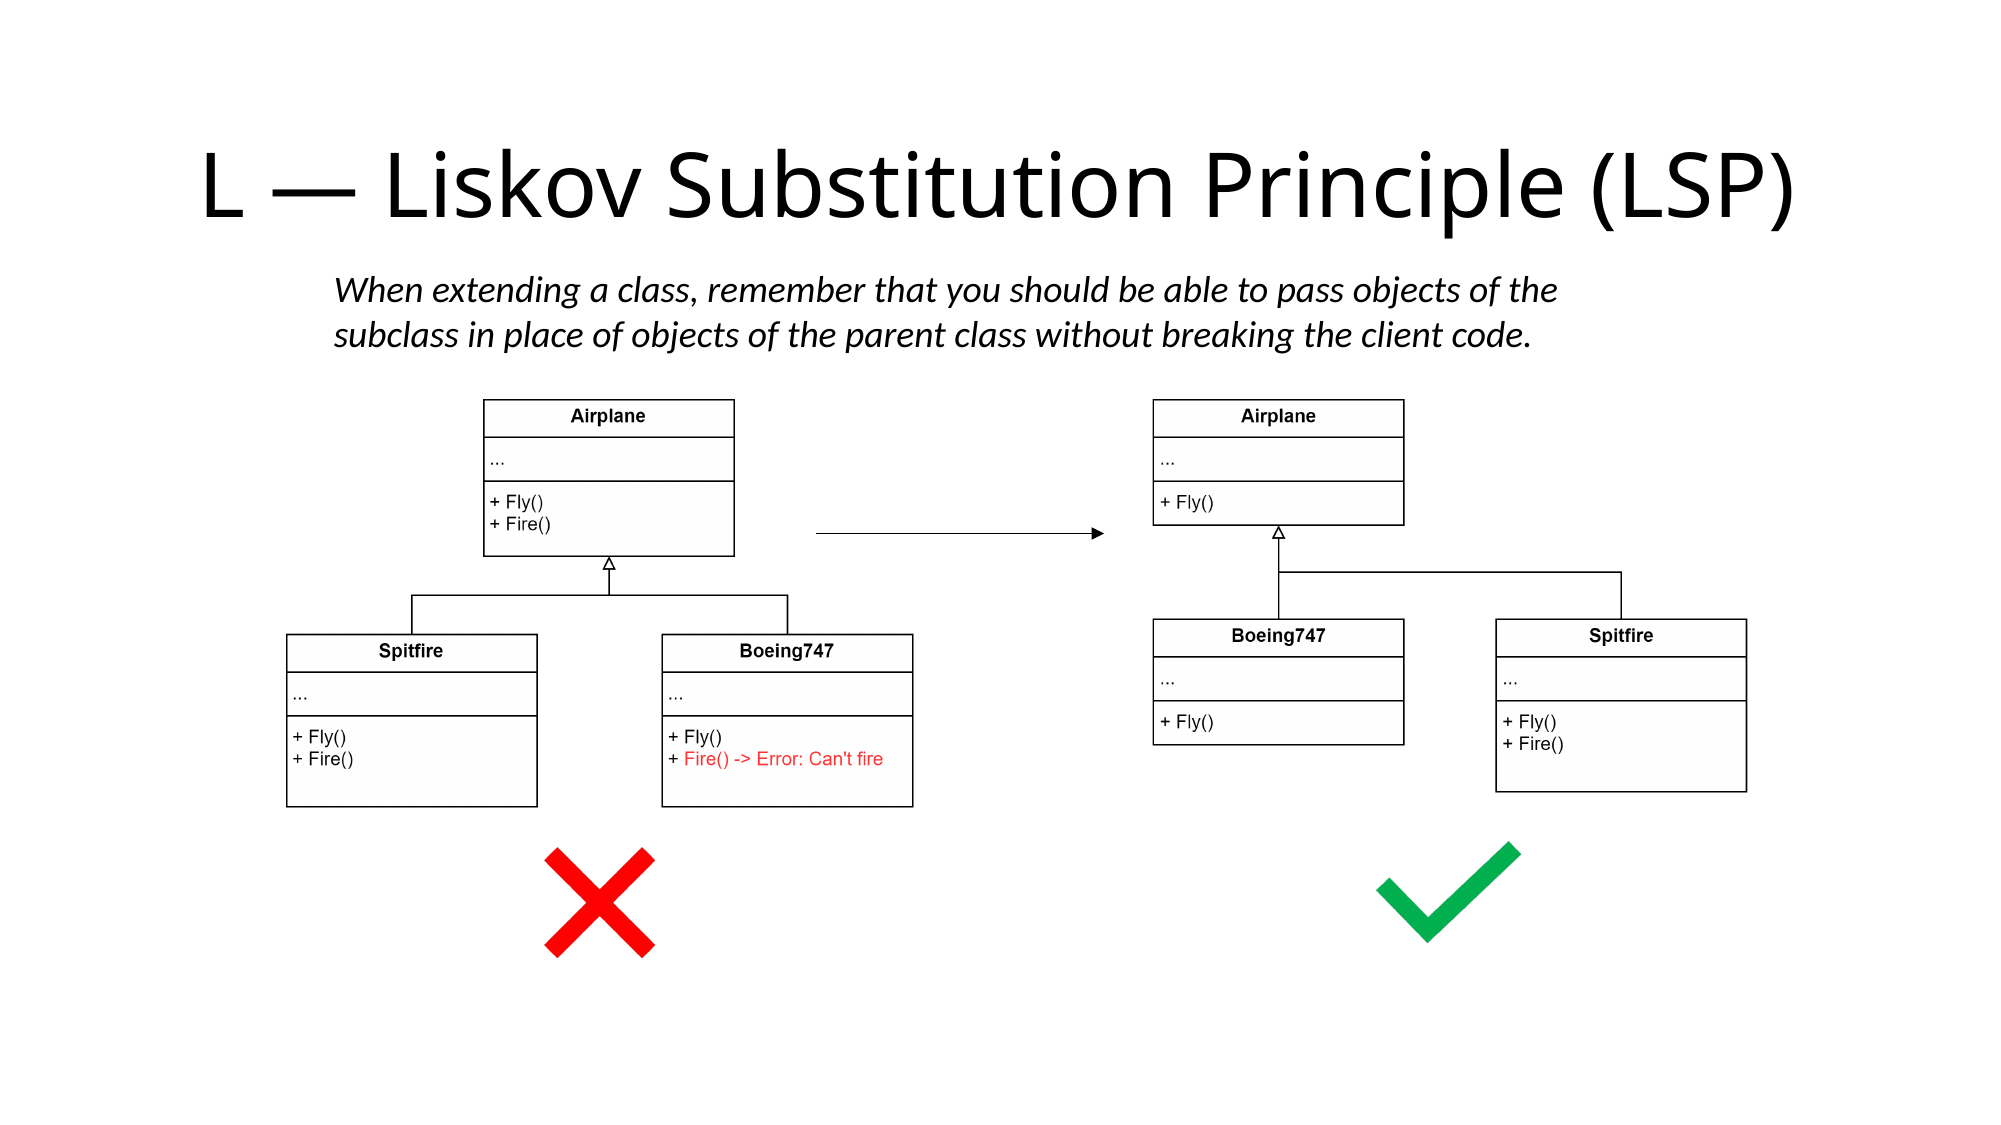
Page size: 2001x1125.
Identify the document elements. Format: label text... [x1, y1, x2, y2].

picture [1373, 816, 1524, 967]
title L — Liskov Substitution Principle (LSP) [183, 131, 1817, 246]
picture [524, 827, 675, 978]
picture [1136, 383, 1762, 808]
text_box When extending a class, remember that you should be able to pass objects of the subclass in place of objects of the parent class without breaking the client code. [319, 257, 1681, 363]
picture [270, 383, 929, 823]
